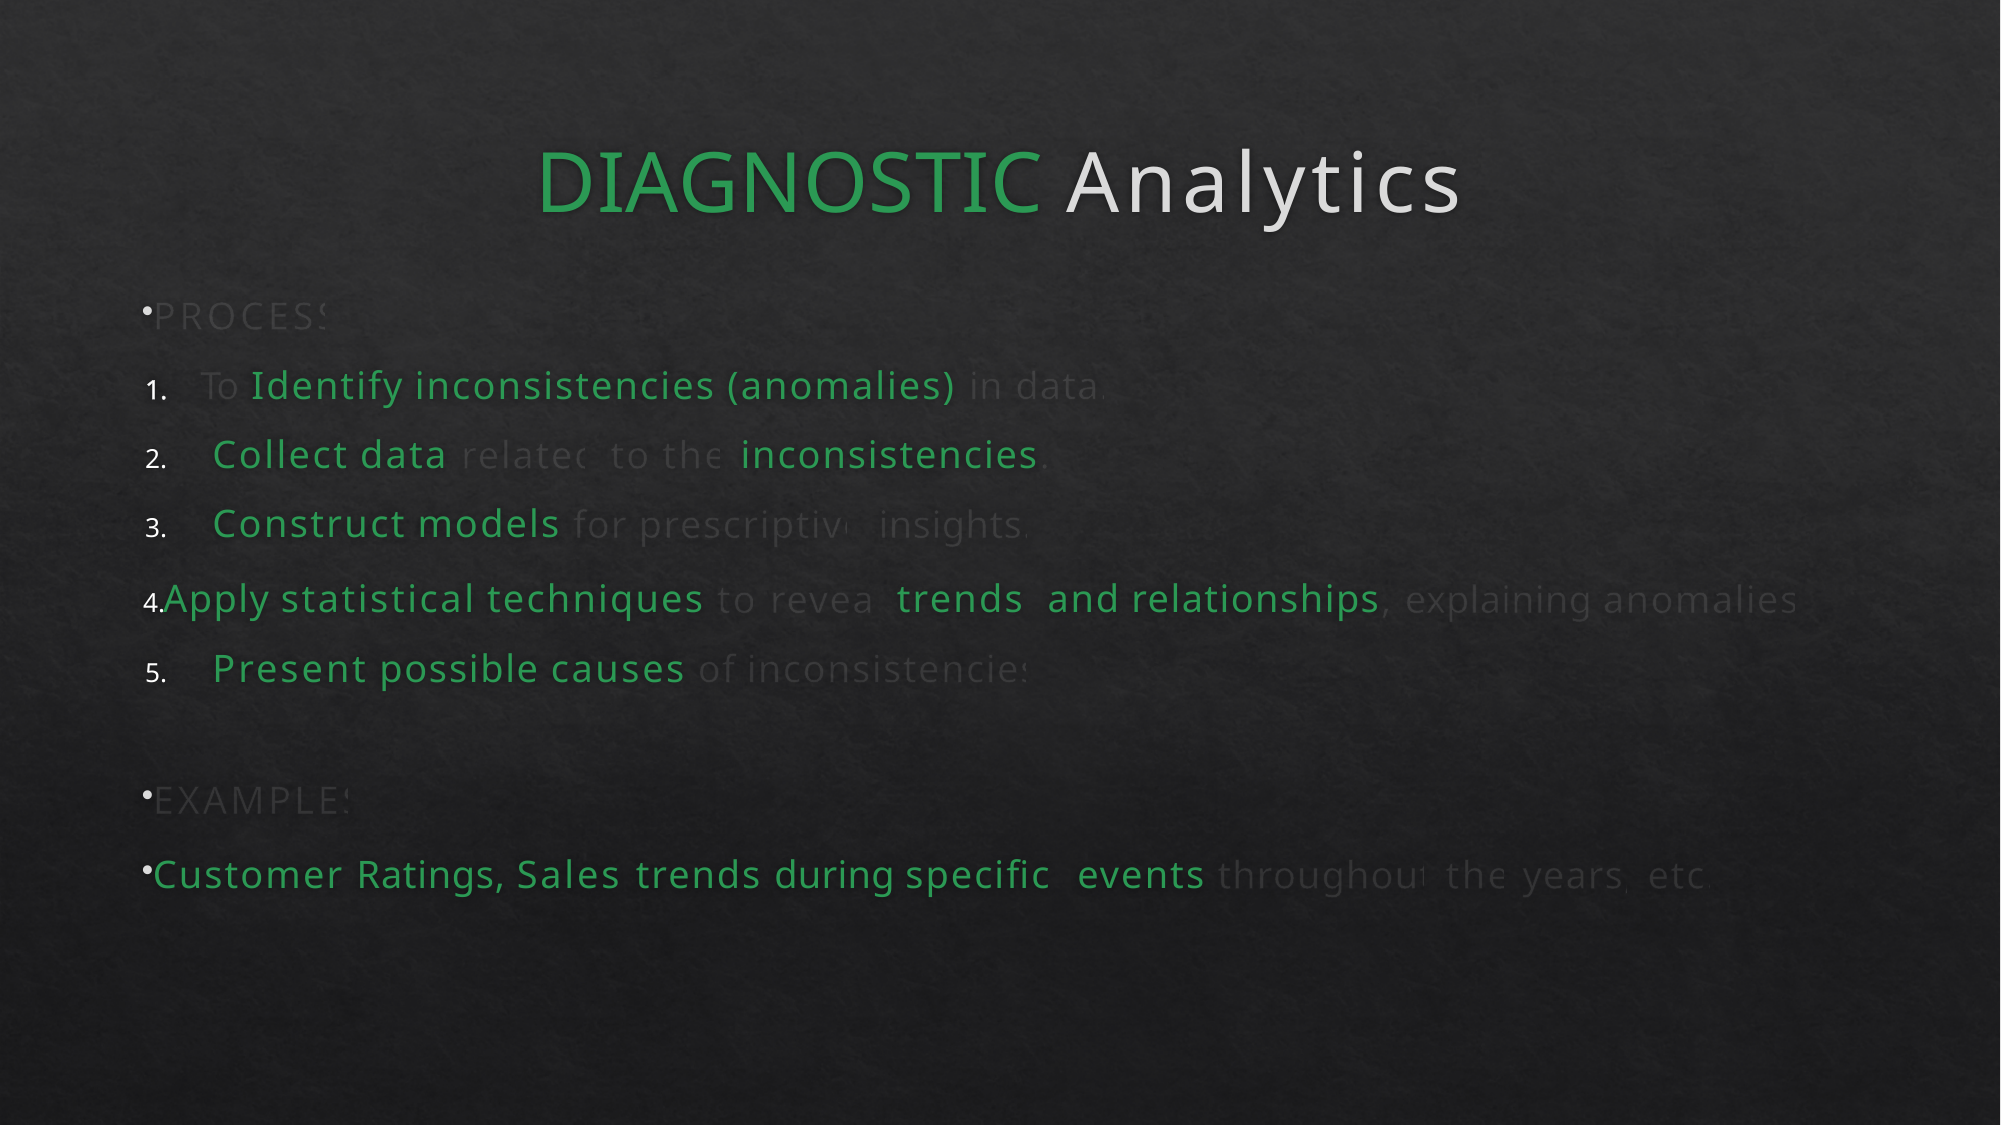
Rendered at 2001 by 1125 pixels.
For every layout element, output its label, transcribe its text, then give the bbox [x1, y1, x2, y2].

title DIAGNOSTIC Analytics [149, 99, 1849, 260]
list PROCESS: To Identify inconsistencies (anomalies) in data. Collect data related to the inconsistencies. Construct models for prescriptive insights. Apply statistical techniques to reveal trends and relationships, explaining anomalies. Present possible causes of inconsistencies. EXAMPLES: Customer Ratings, Sales trends during specific events throughout the years, etc. [128, 284, 1902, 950]
